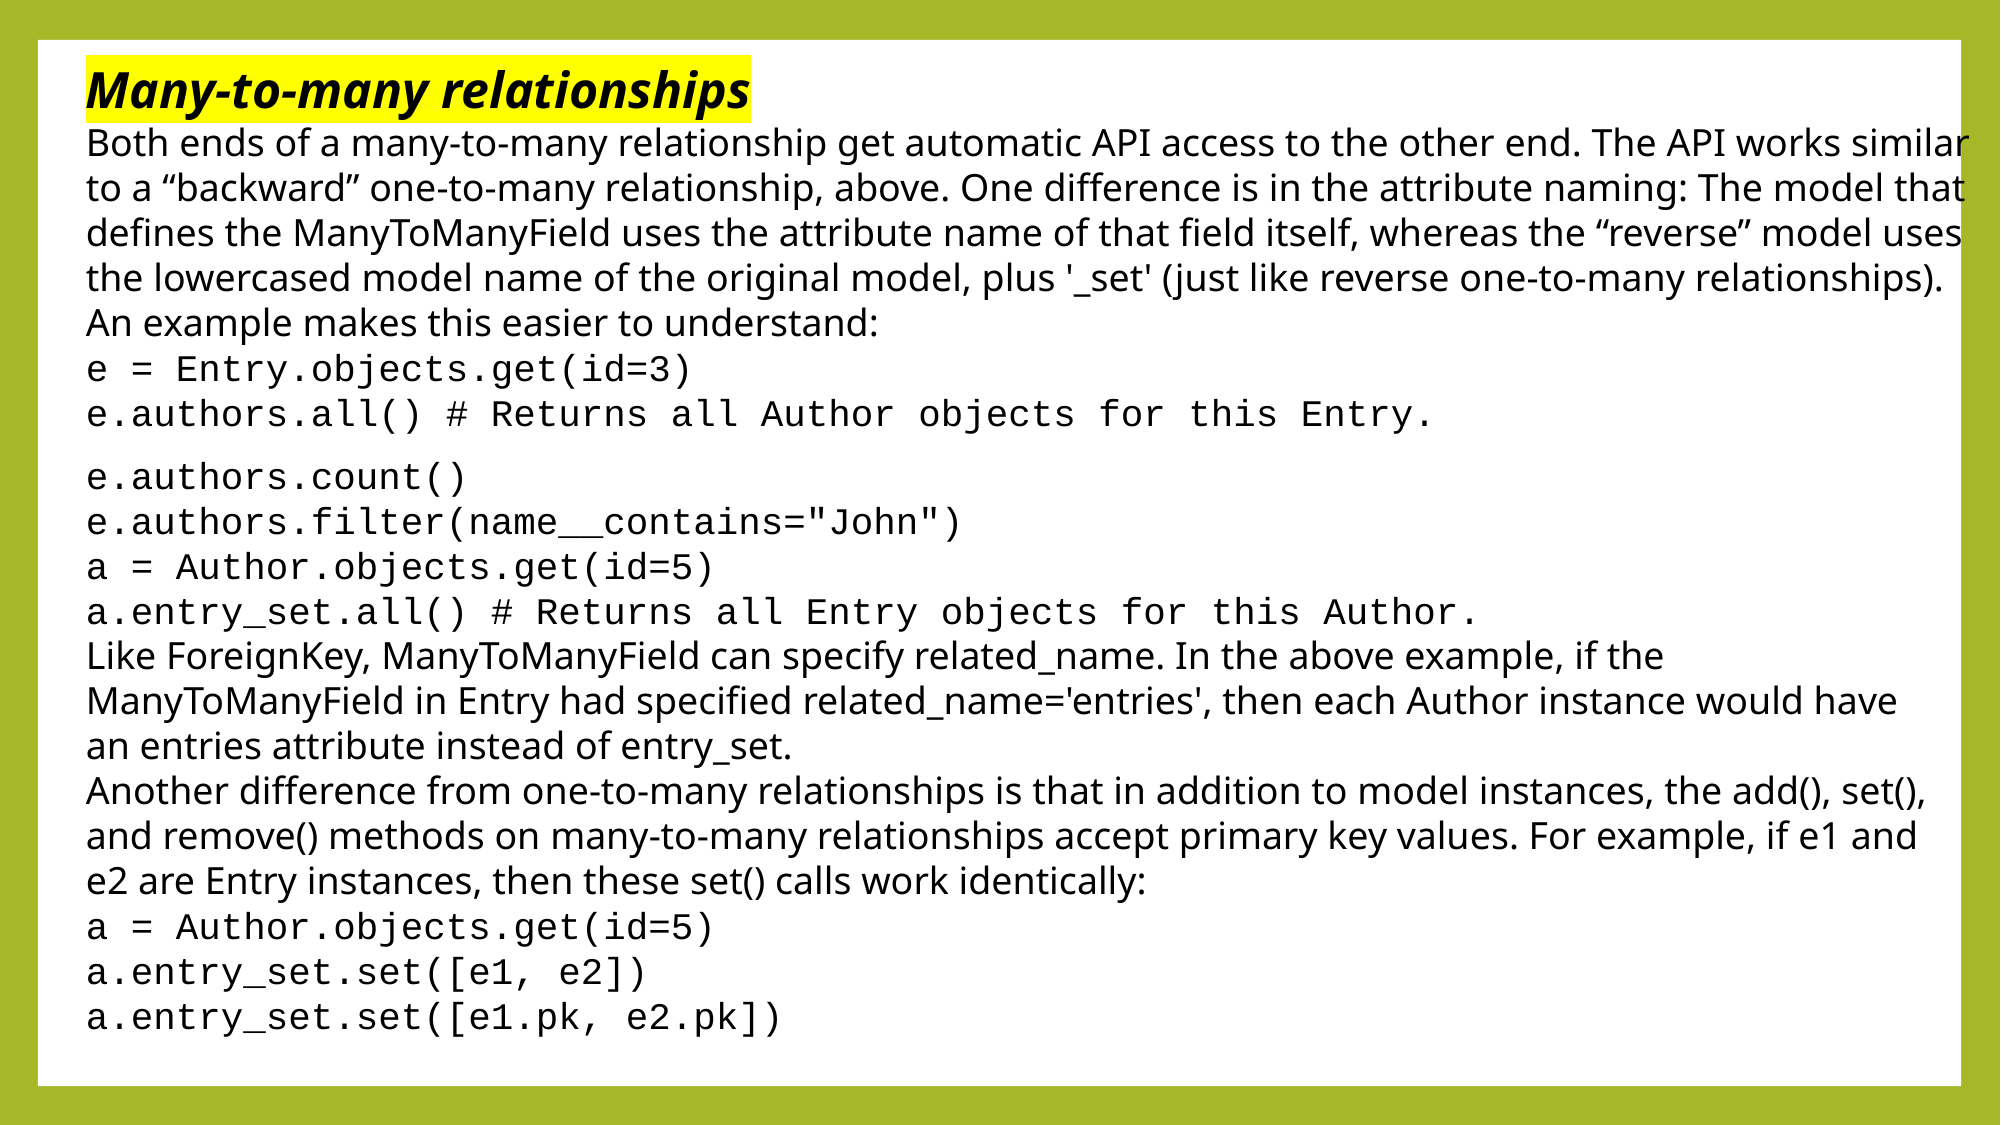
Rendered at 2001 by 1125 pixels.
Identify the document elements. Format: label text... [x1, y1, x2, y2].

text_box e.authors.count() e.authors.filter(name__contains="John") a = Author.objects.get(id=5) a.entry_set.all() # Returns all Entry objects for this Author. Like ForeignKey, ManyToManyField can specify related_name. In the above example, if the ManyToManyField in Entry had specified related_name='entries', then each Author instance would have an entries attribute instead of entry_set. Another difference from one-to-many relationships is that in addition to model instances, the add(), set(), and remove() methods on many-to-many relationships accept primary key values. For example, if e1 and e2 are Entry instances, then these set() calls work identically: a = Author.objects.get(id=5) a.entry_set.set([e1, e2]) a.entry_set.set([e1.pk, e2.pk]) [70, 445, 1956, 1045]
text_box Many-to-many relationships Both ends of a many-to-many relationship get automatic API access to the other end. The API works similar to a “backward” one-to-many relationship, above. One difference is in the attribute naming: The model that defines the ManyToManyField uses the attribute name of that field itself, whereas the “reverse” model uses the lowercased model name of the original model, plus '_set' (just like reverse one-to-many relationships). An example makes this easier to understand: e = Entry.objects.get(id=3) e.authors.all() # Returns all Author objects for this Entry. [71, 51, 1987, 442]
